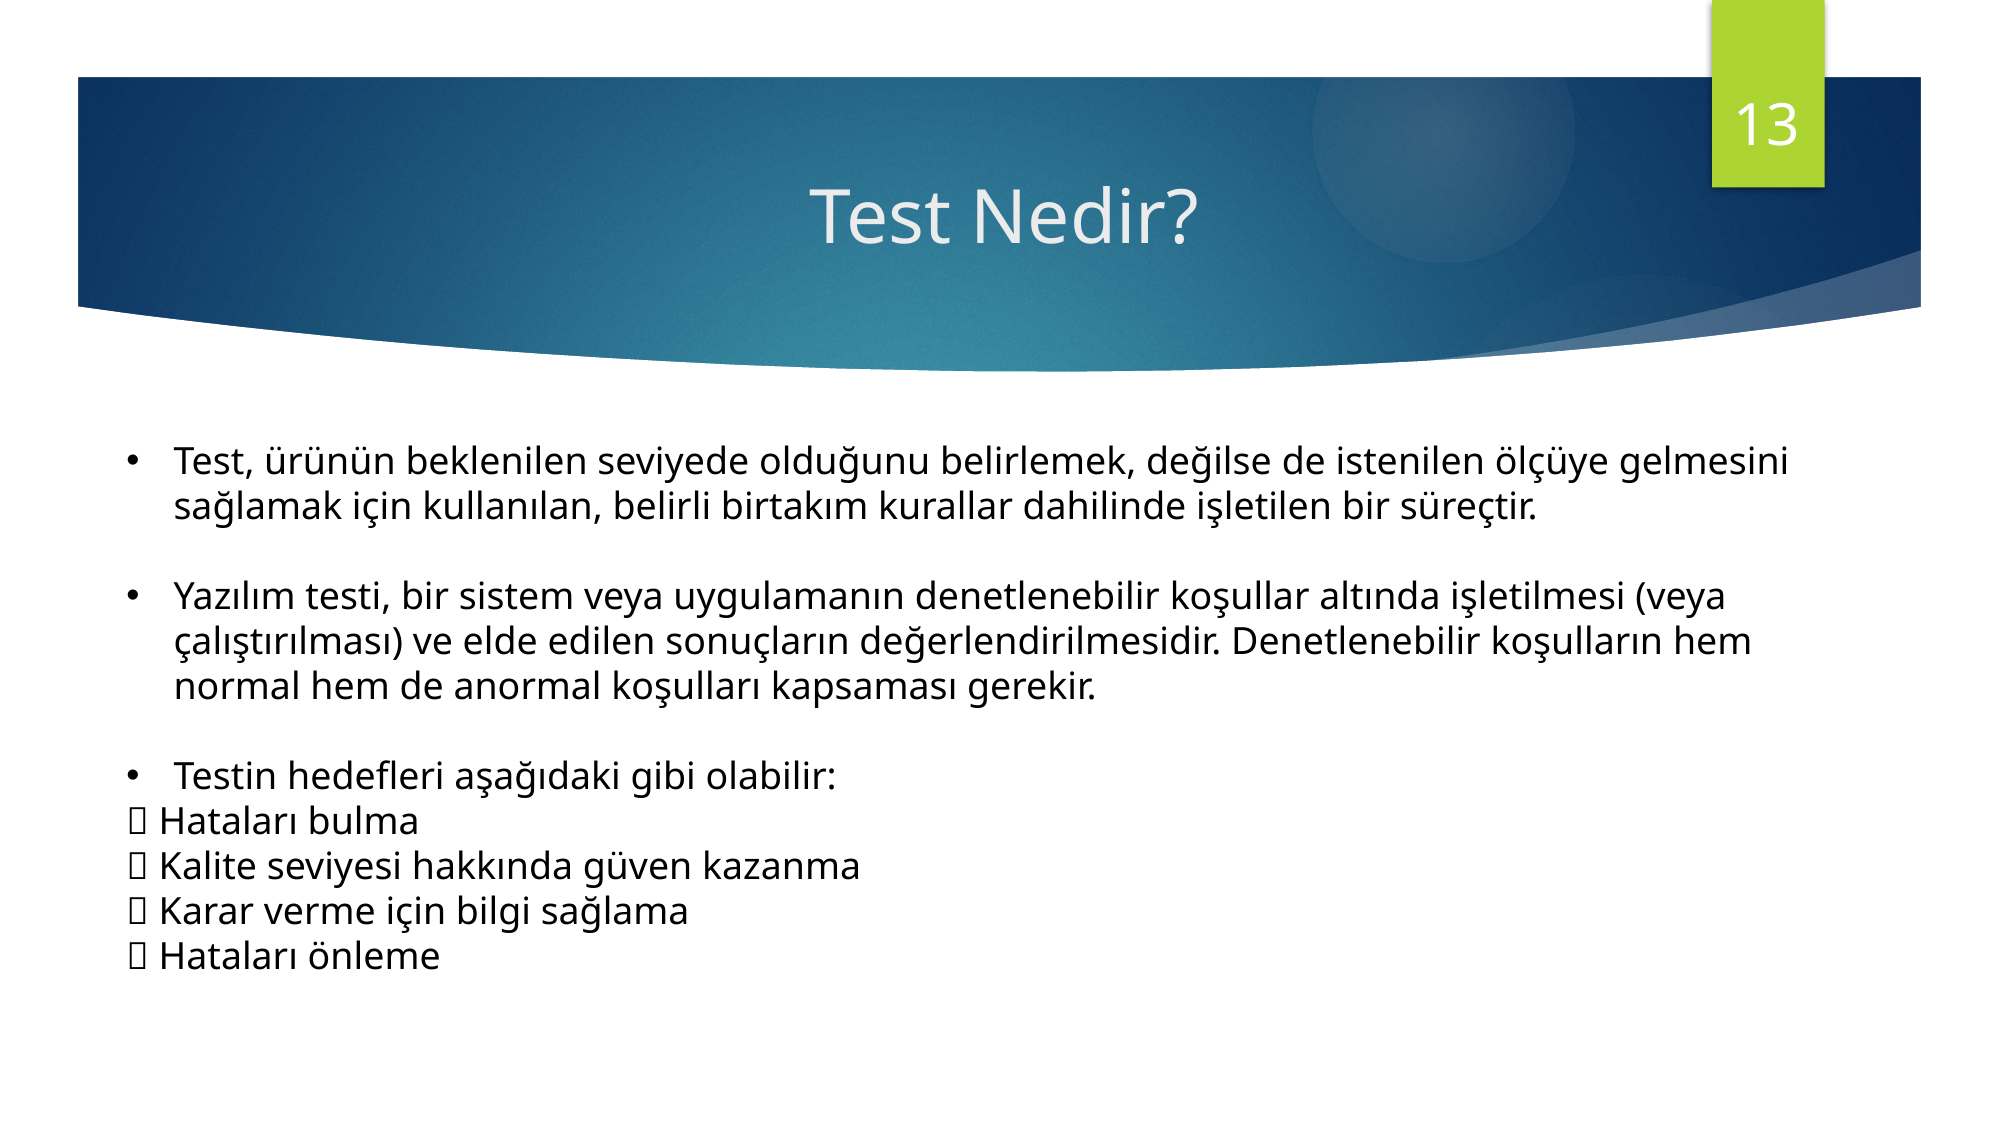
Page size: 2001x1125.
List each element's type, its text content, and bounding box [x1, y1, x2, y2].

slide_number 13 [1698, 48, 1836, 175]
text_box Test, ürünün beklenilen seviyede olduğunu belirlemek, değilse de istenilen ölçüye gelmesini sağlamak için kullanılan, belirli birtakım kurallar dahilinde işletilen bir süreçtir. Yazılım testi, bir sistem veya uygulamanın denetlenebilir koşullar altında işletilmesi (veya çalıştırılması) ve elde edilen sonuçların değerlendirilmesidir. Denetlenebilir koşulların hem normal hem de anormal koşulları kapsaması gerekir. Testin hedefleri aşağıdaki gibi olabilir:  Hataları bulma  Kalite seviyesi hakkında güven kazanma  Karar verme için bilgi sağlama  Hataları önleme [111, 429, 1863, 1030]
title Test Nedir? [794, 155, 1267, 272]
